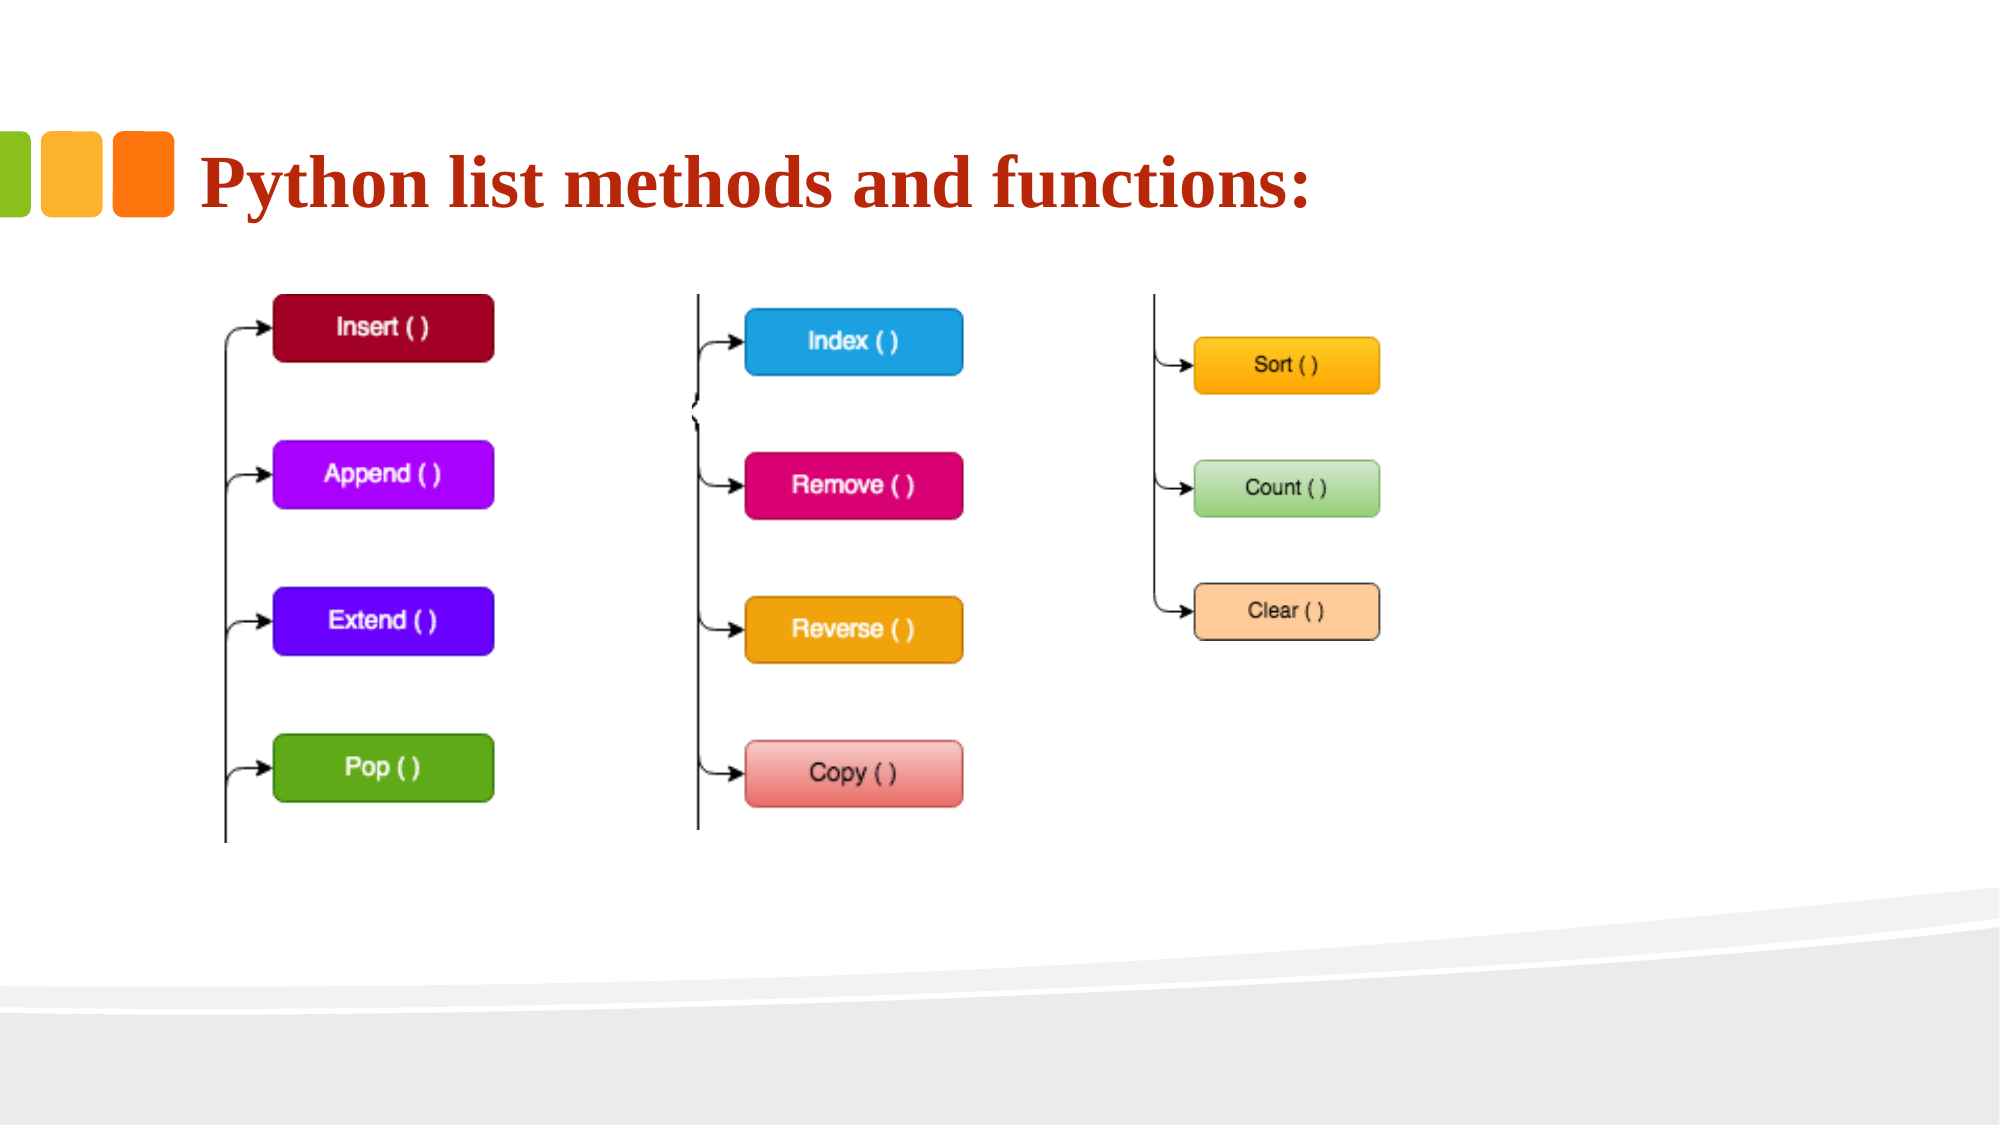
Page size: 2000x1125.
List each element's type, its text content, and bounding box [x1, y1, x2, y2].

picture [1139, 294, 1536, 646]
picture [691, 294, 1135, 830]
list Python list methods and functions: [180, 132, 1772, 961]
picture [215, 279, 670, 844]
